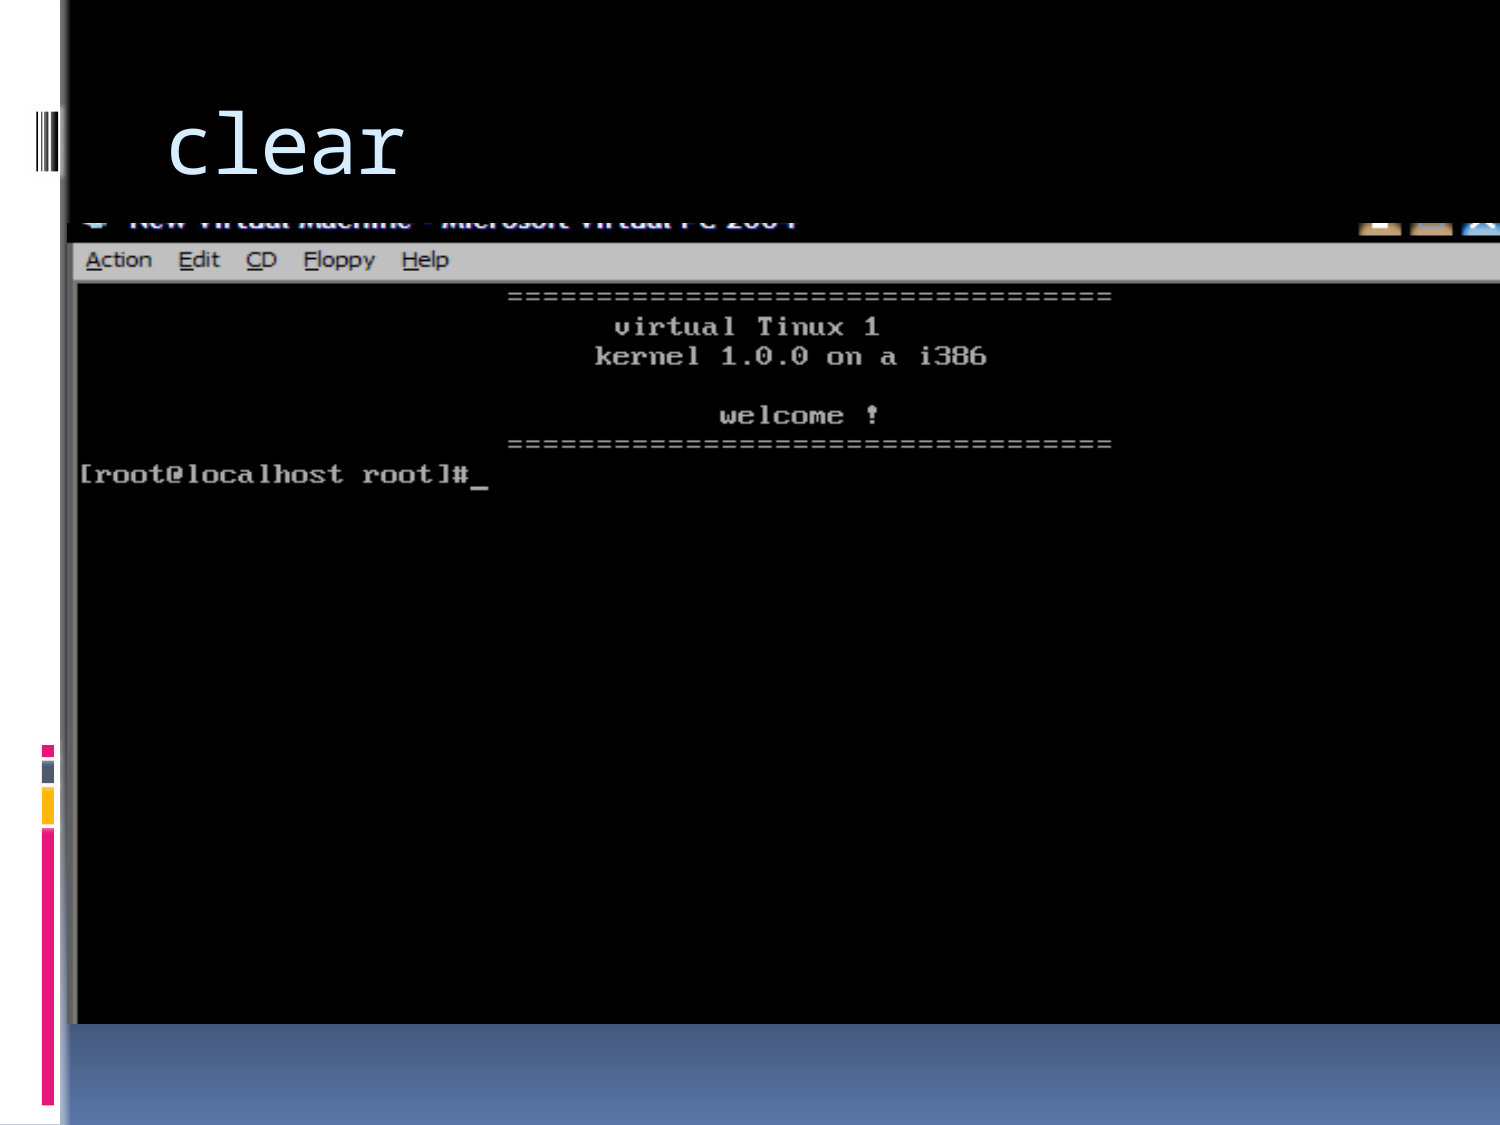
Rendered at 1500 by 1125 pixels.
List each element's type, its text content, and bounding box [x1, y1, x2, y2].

title clear [150, 83, 1425, 213]
picture [67, 222, 1500, 1024]
